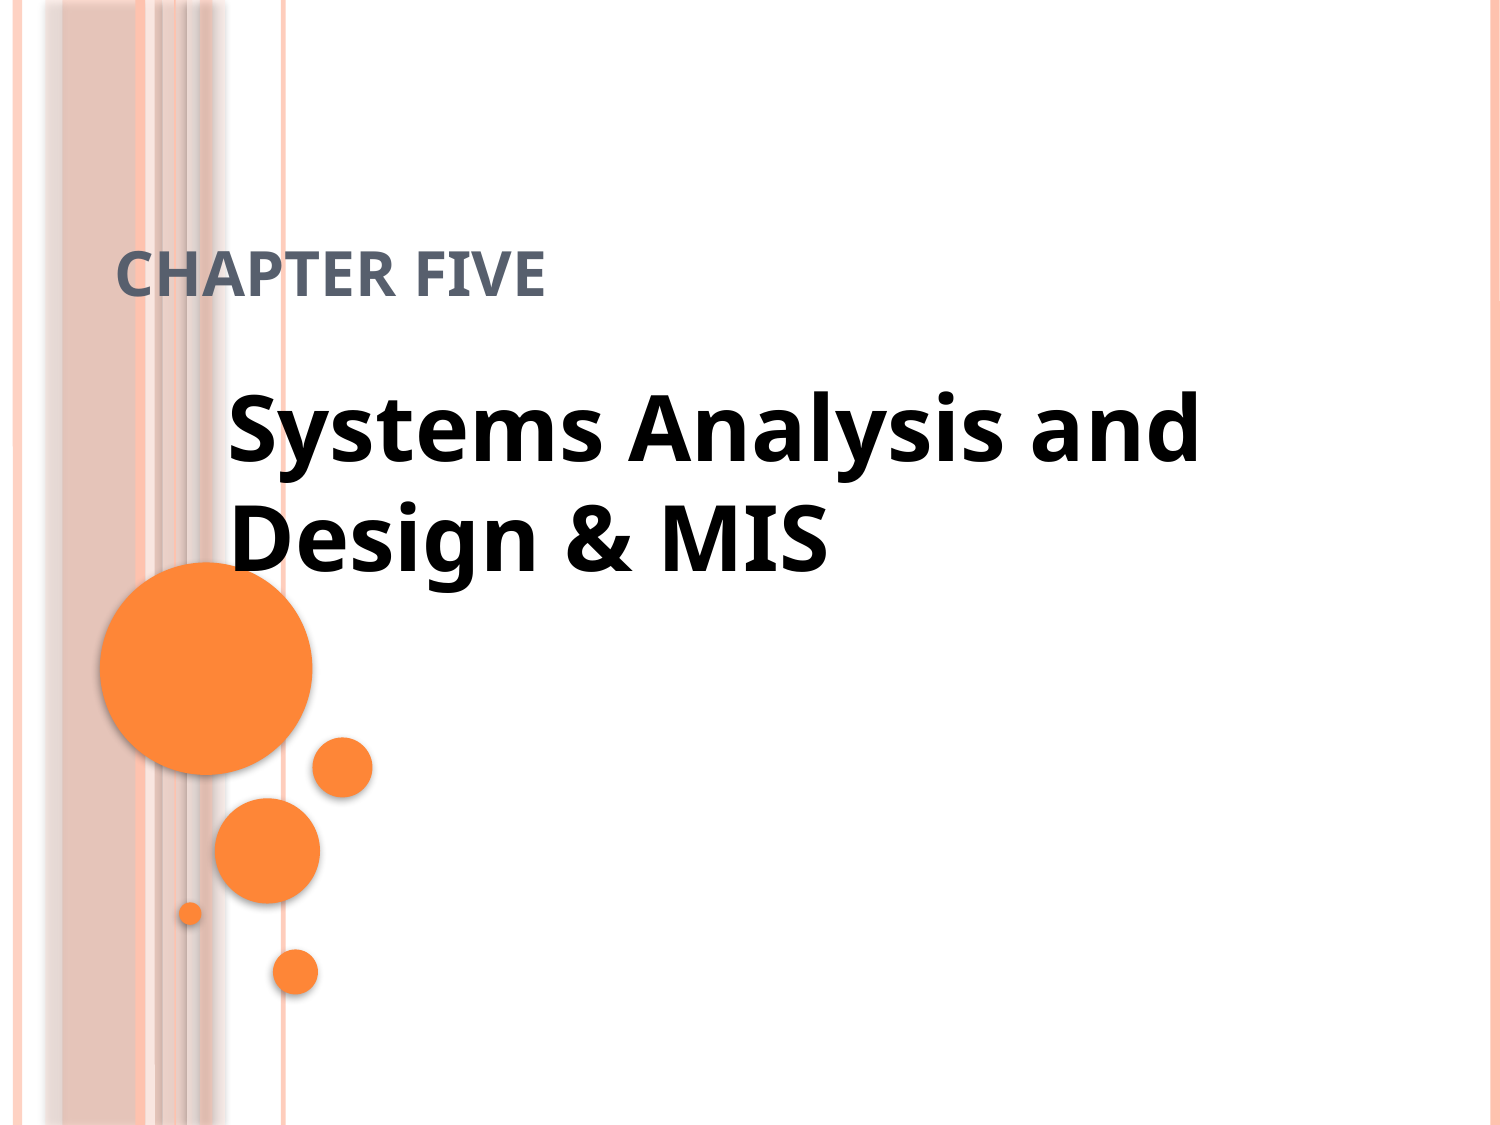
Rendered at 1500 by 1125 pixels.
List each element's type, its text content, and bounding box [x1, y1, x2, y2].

subtitle Systems Analysis and Design & MIS [212, 362, 1263, 888]
title Chapter five [99, 75, 1375, 317]
